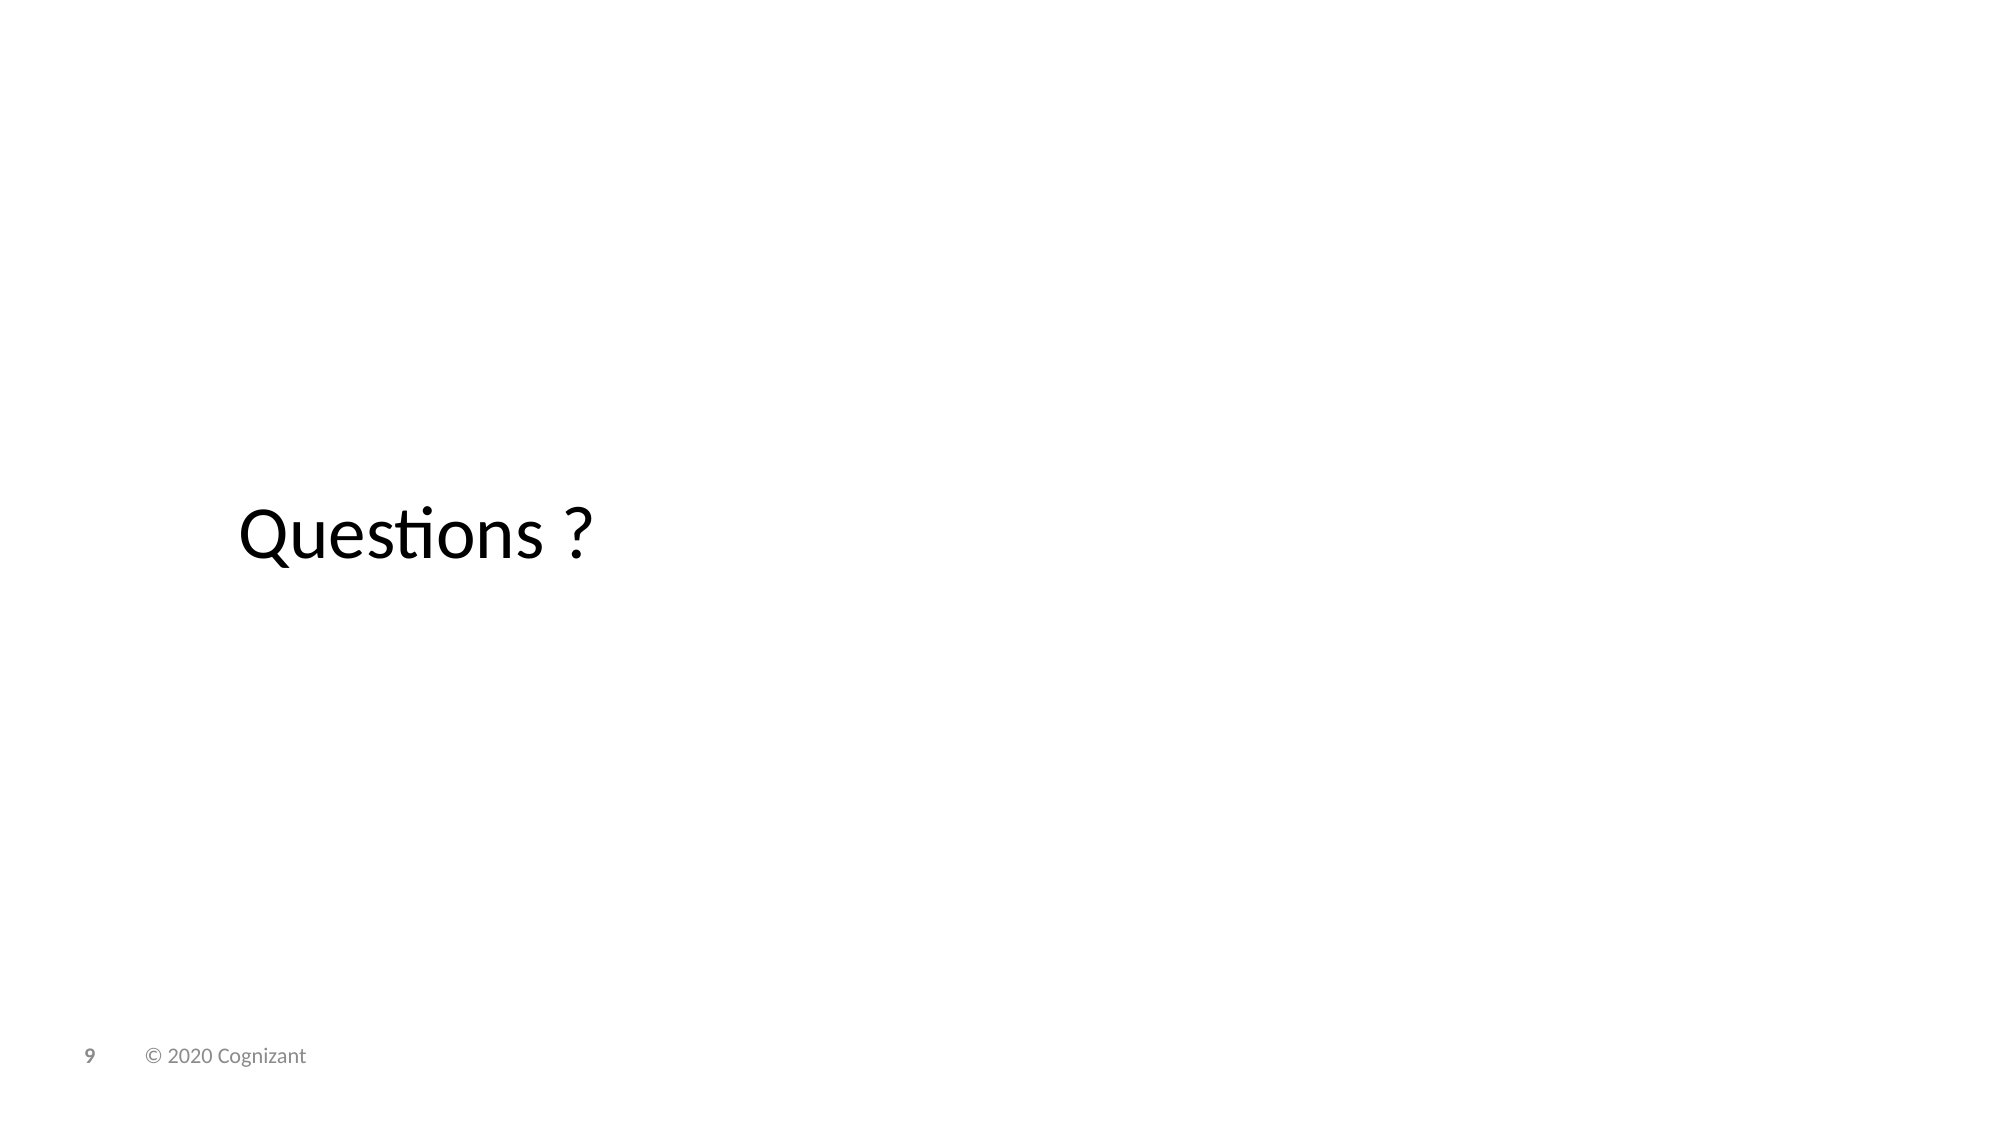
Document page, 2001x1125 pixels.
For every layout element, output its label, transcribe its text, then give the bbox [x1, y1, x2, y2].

title Questions ? [223, 466, 2000, 602]
footer © 2020 Cognizant [144, 1026, 1145, 1068]
slide_number 9 [84, 1041, 135, 1068]
